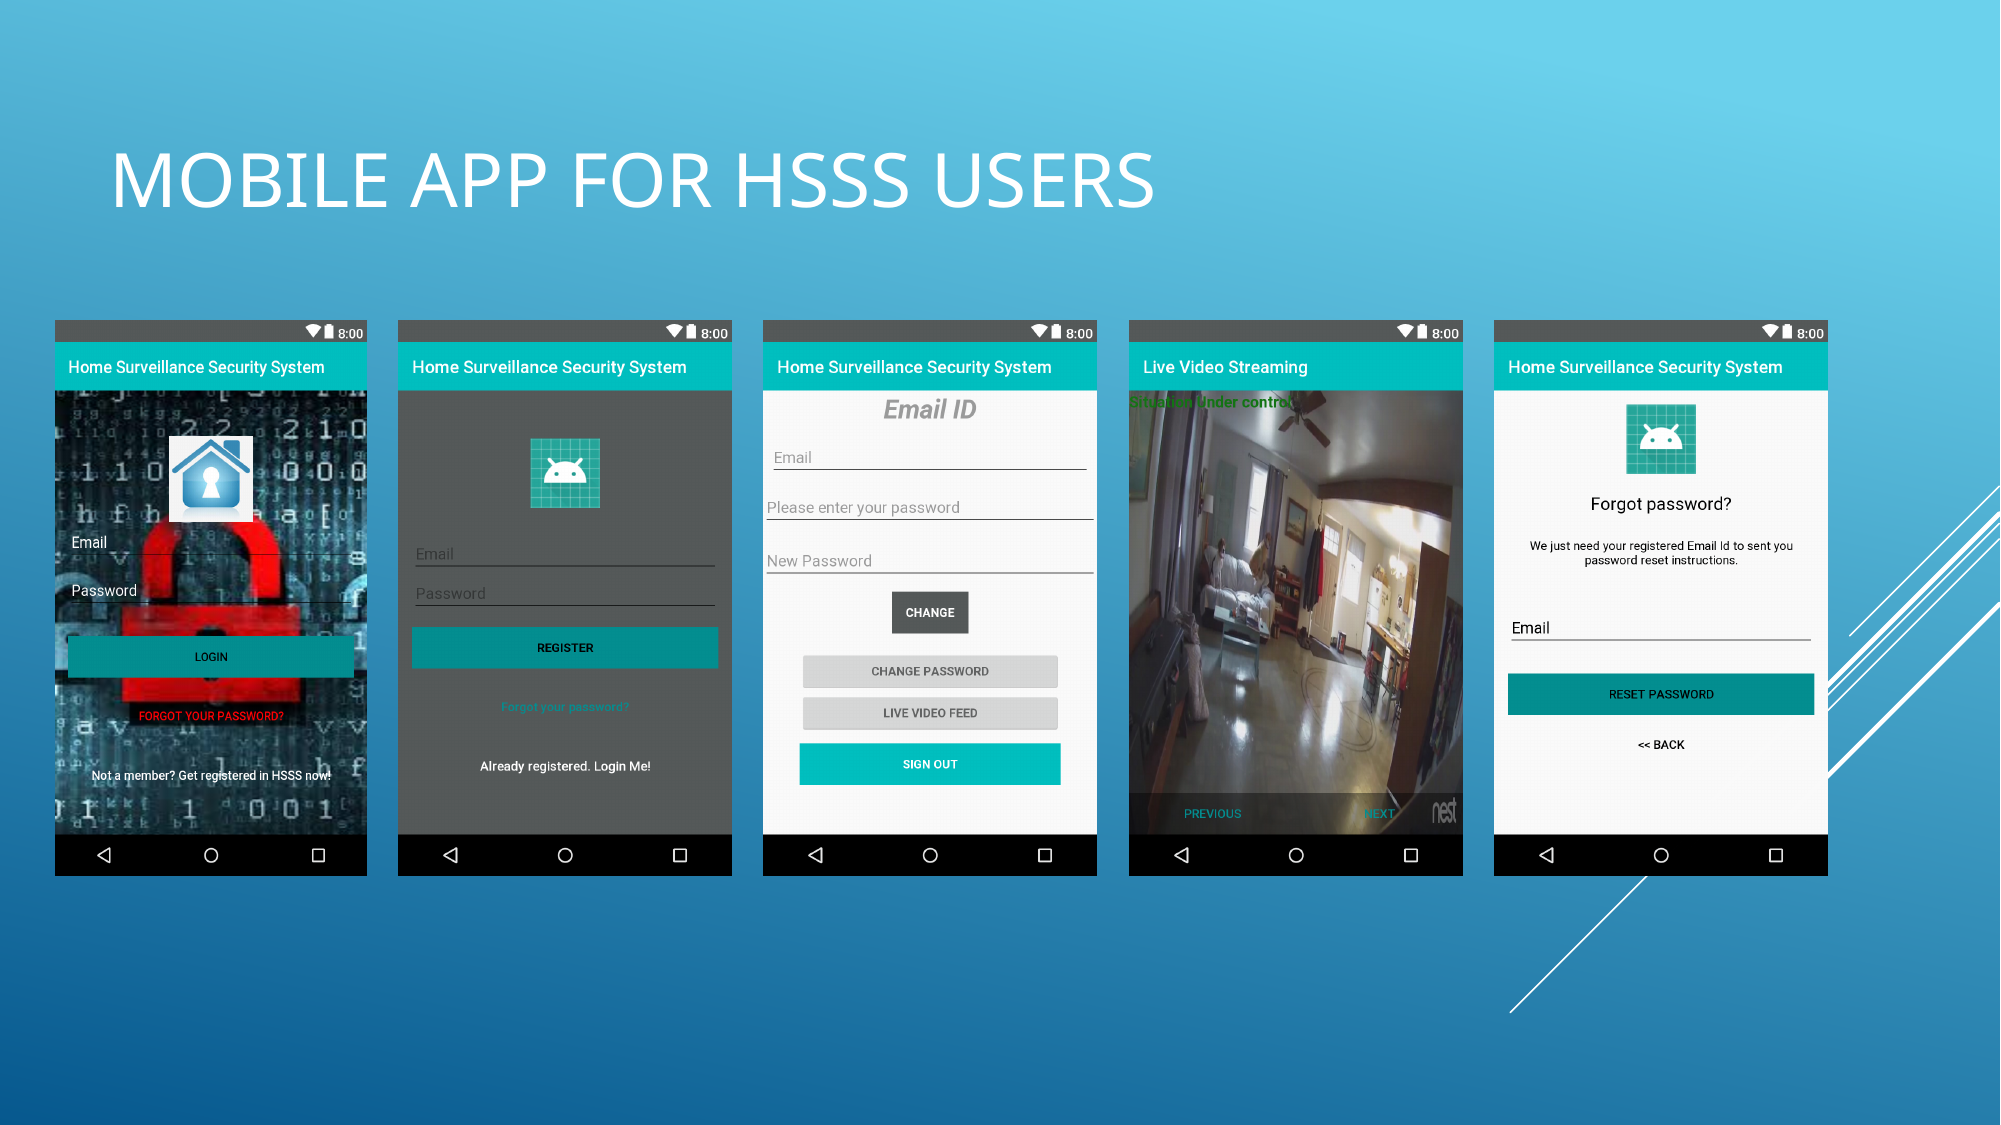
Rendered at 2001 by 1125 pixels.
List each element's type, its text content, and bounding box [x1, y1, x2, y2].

picture [1128, 320, 1463, 876]
picture [1494, 320, 1828, 876]
picture [763, 320, 1097, 876]
title Mobile App for HSSs users [94, 54, 1495, 302]
picture [398, 320, 732, 876]
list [55, 320, 367, 876]
